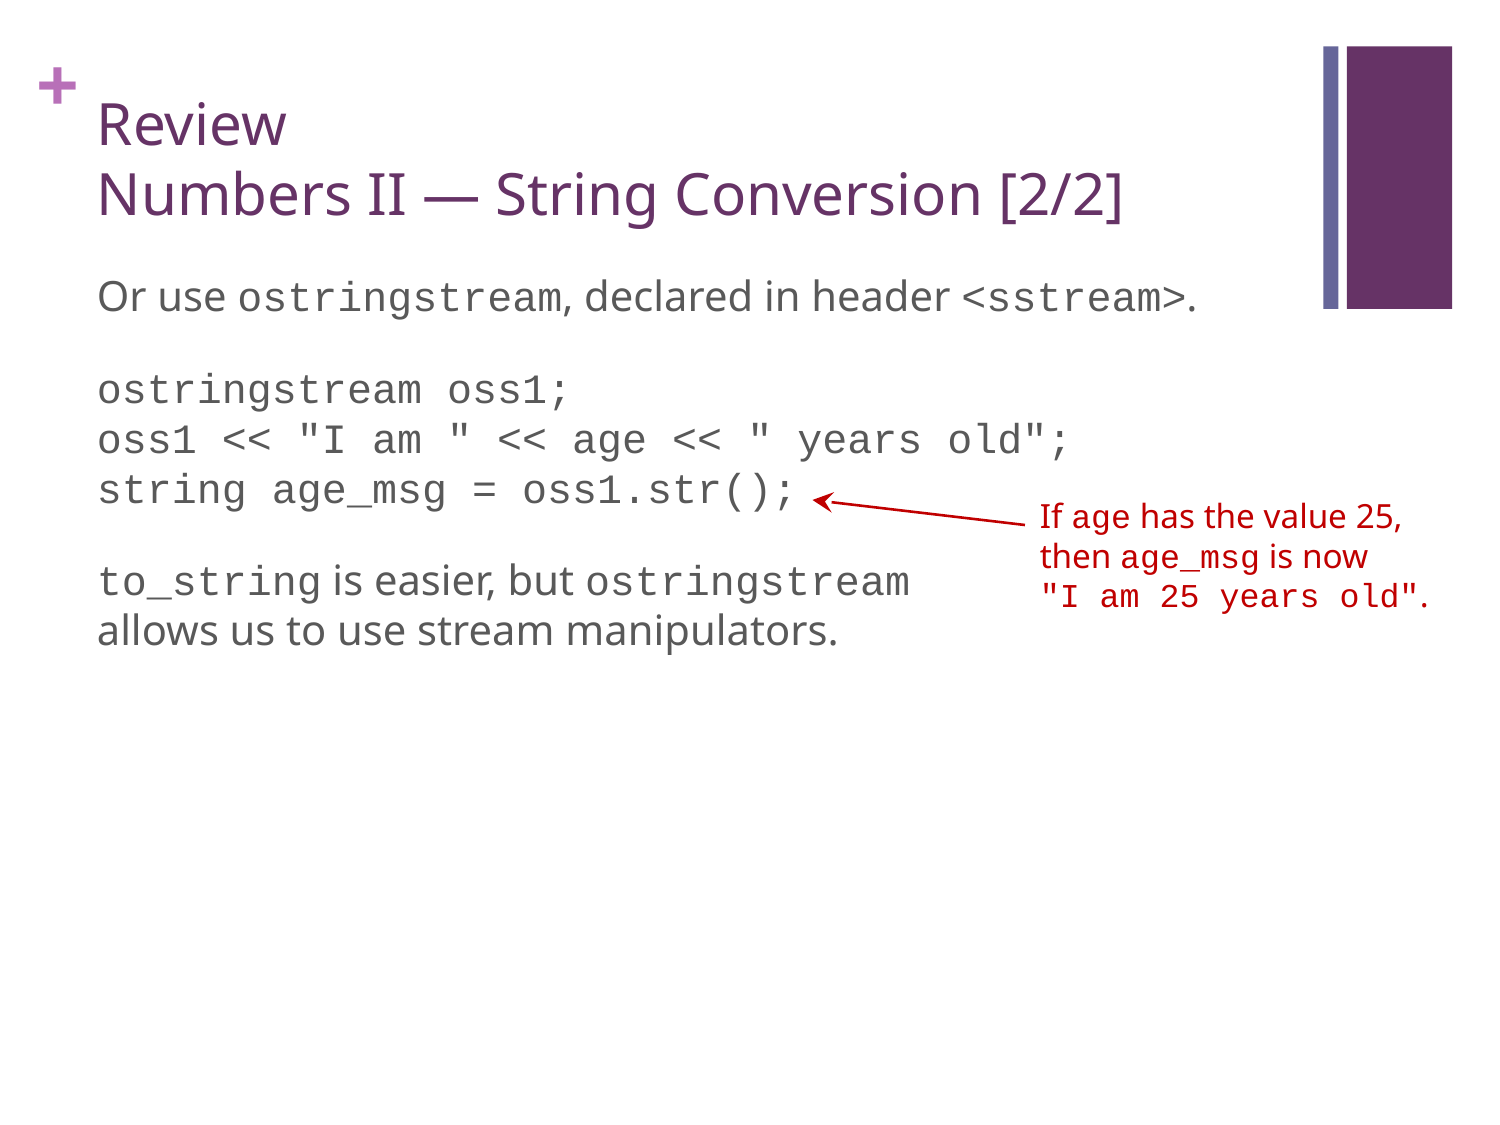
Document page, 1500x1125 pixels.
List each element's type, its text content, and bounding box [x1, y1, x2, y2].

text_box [811, 499, 1026, 526]
list Or use ostringstream, declared in header <sstream>. ostringstream oss1; oss1 << "I am " << age << " years old"; string age_msg = oss1.str(); to_string is easier, but ostringstream allows us to use stream manipulators. [81, 262, 1322, 1038]
text_box If age has the value 25, then age_msg is now "I am 25 years old". [1024, 487, 1475, 622]
title Review Numbers II — String Conversion [2/2] [81, 79, 1322, 238]
